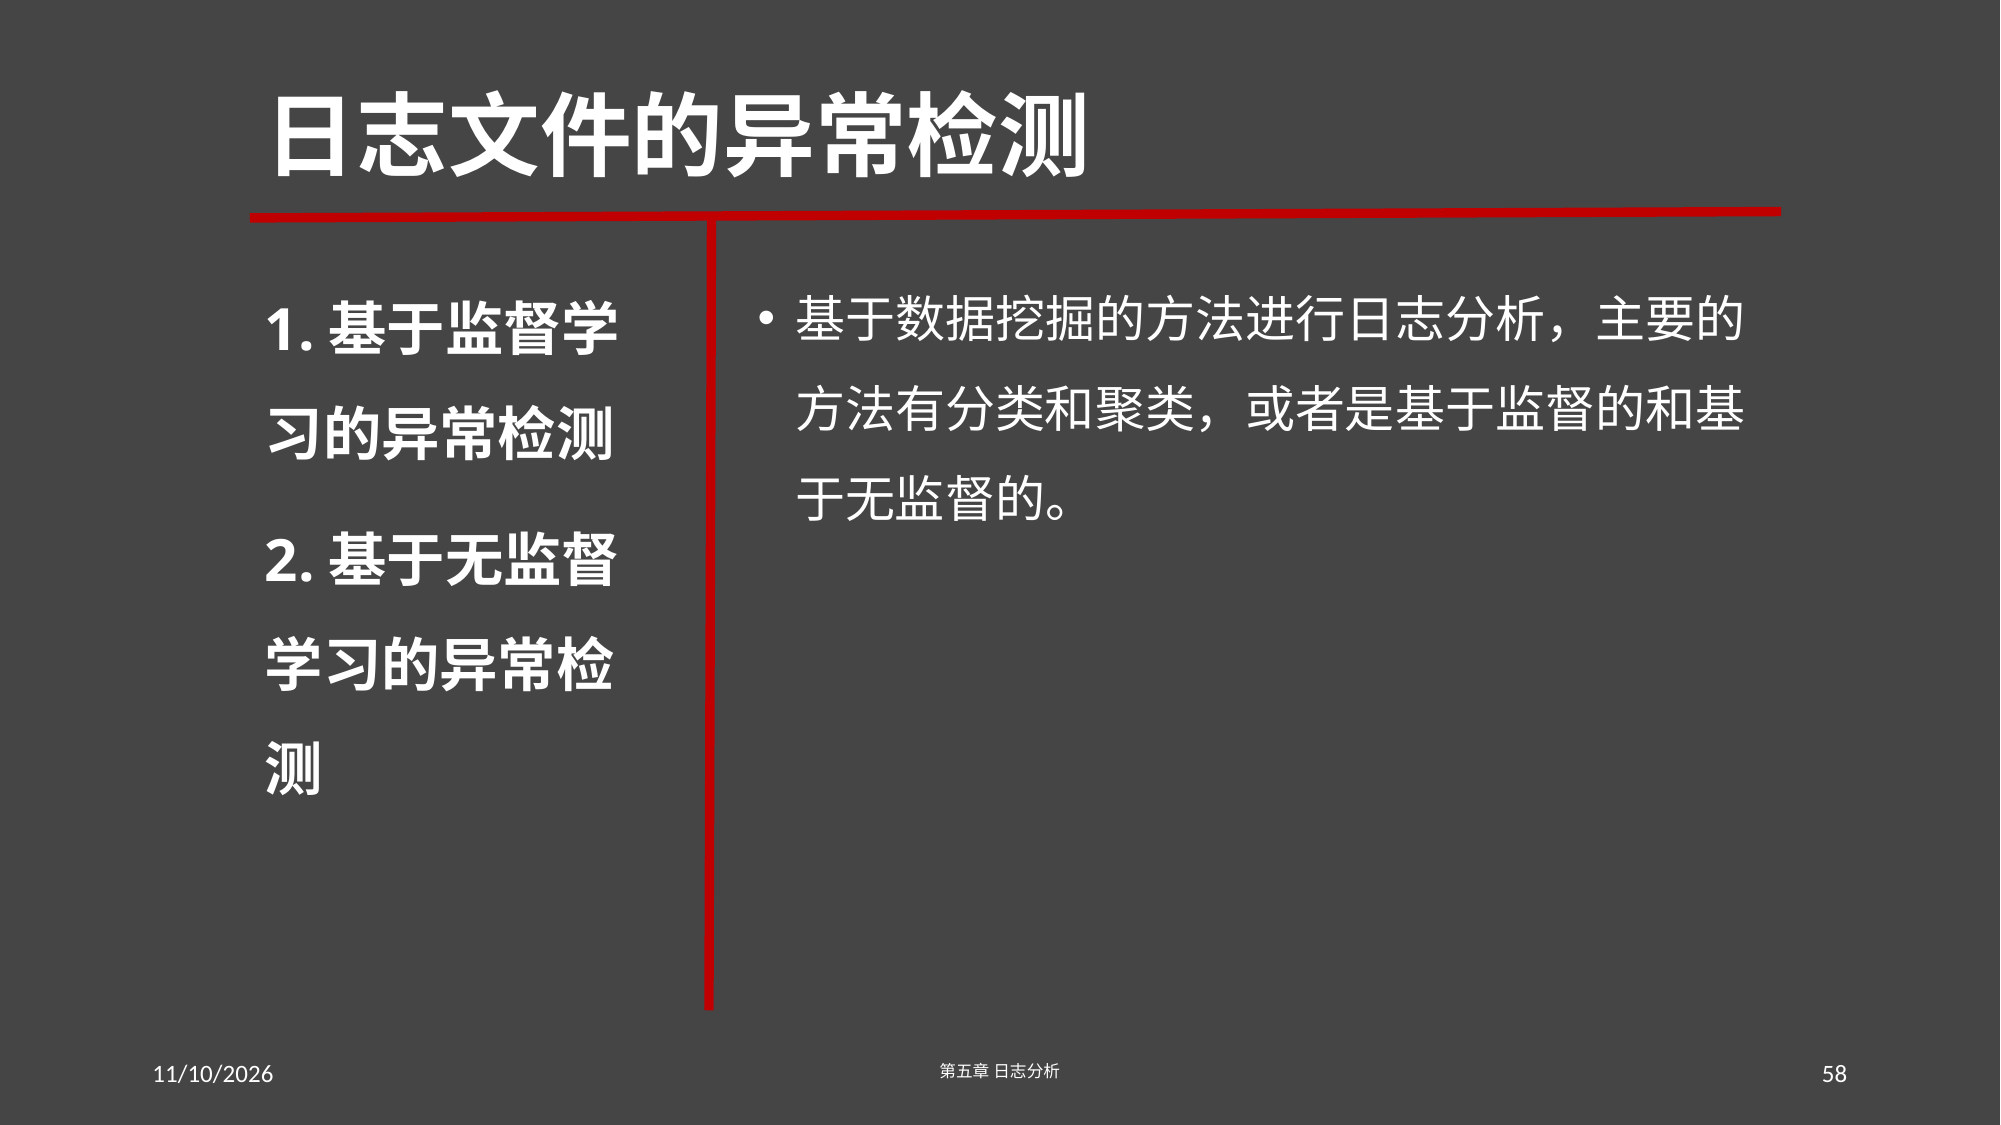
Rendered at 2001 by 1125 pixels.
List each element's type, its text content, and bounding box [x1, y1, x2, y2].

list 基于数据挖掘的方法进行日志分析，主要的方法有分类和聚类，或者是基于监督的和基于无监督的。 [742, 249, 1782, 1011]
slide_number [137, 1042, 588, 1103]
title 日志文件的异常检测 [249, 30, 1782, 249]
slide_number 58 [1412, 1042, 1863, 1103]
footer 第五章 日志分析 [662, 1042, 1338, 1103]
list 1.基于监督学习的异常检测 2.基于无监督学习的异常检测 [249, 249, 678, 1011]
